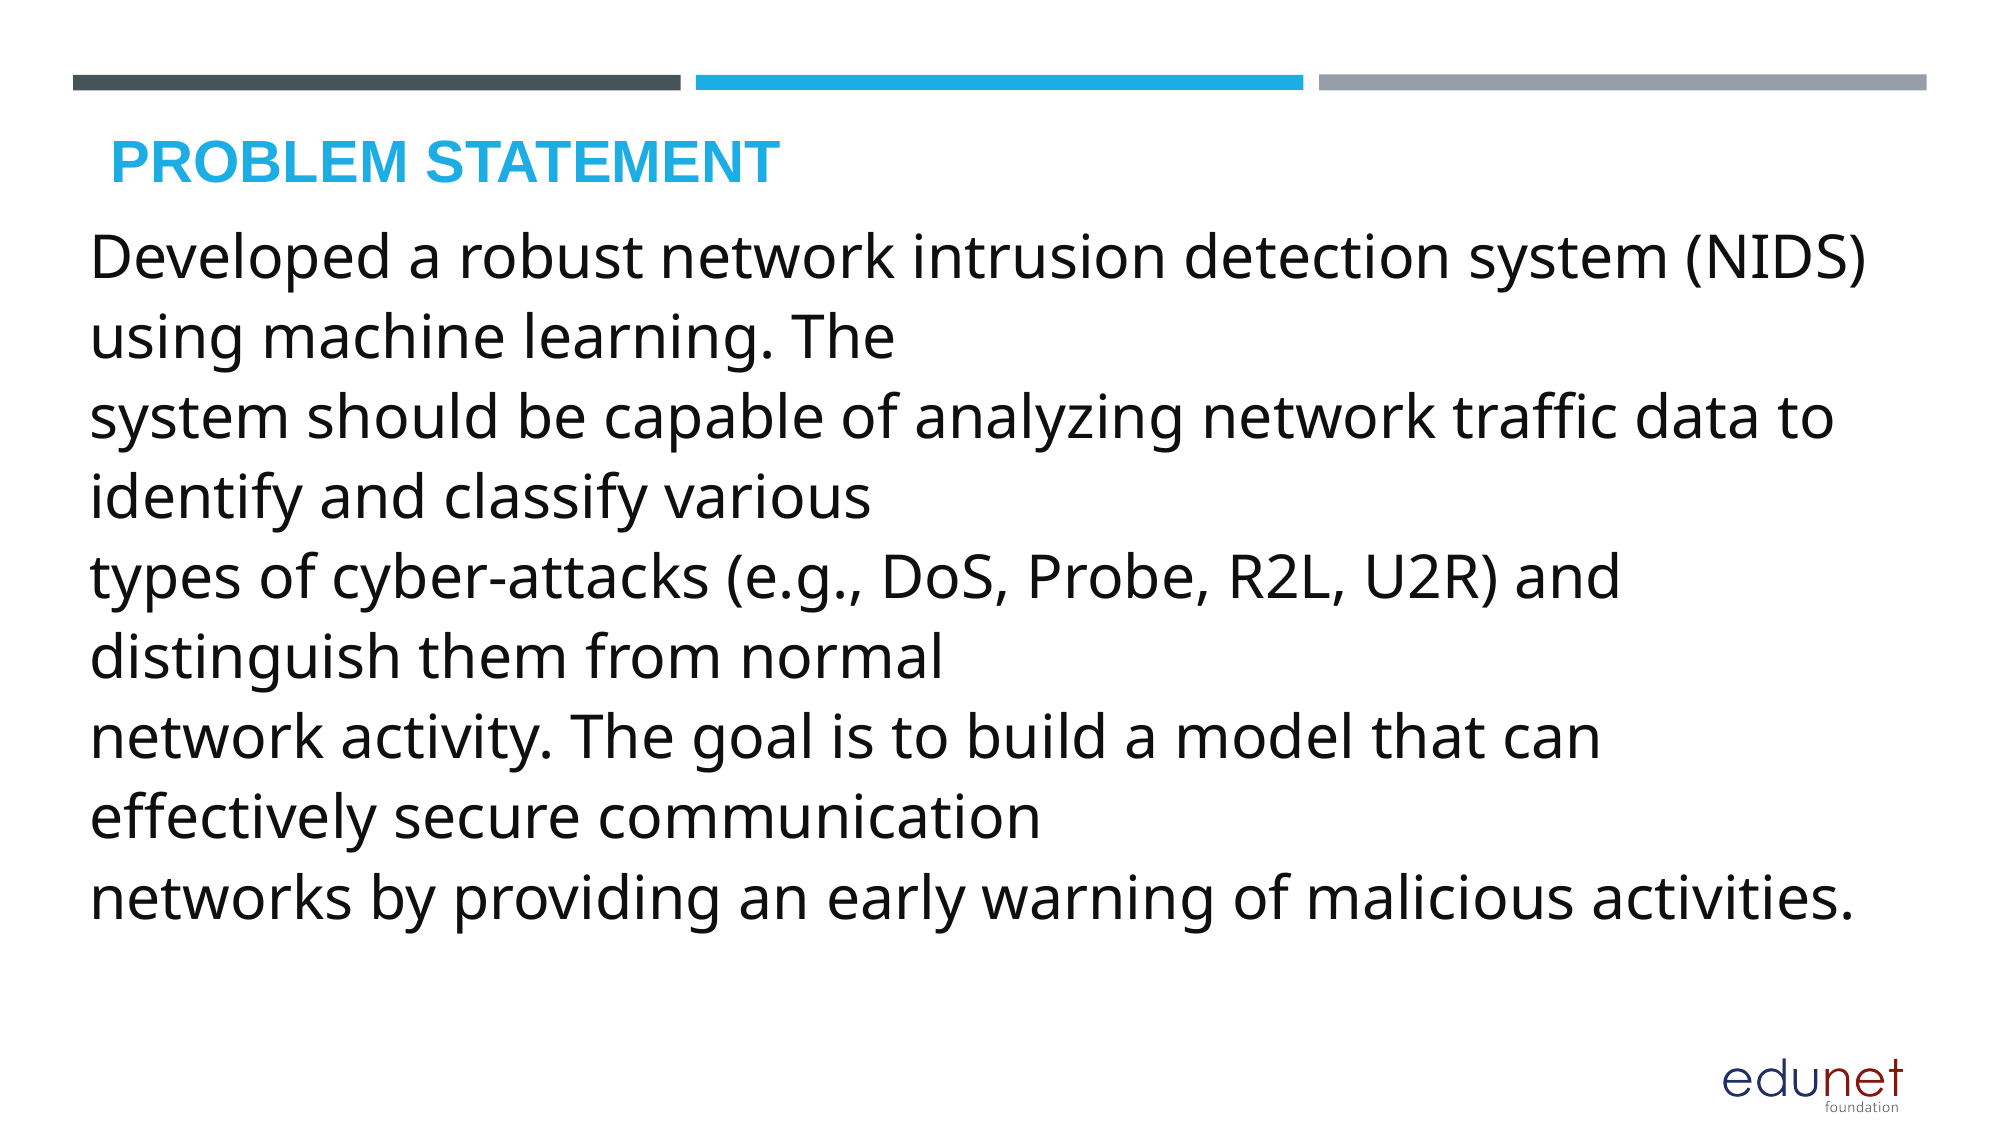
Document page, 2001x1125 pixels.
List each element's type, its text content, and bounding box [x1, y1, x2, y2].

picture [1719, 1056, 1905, 1116]
title PROBLEM STATEMENT [95, 115, 1905, 203]
list Developed a robust network intrusion detection system (NIDS) using machine learning. The system should be capable of analyzing network traffic data to identify and classify various types of cyber-attacks (e.g., DoS, Probe, R2L, U2R) and distinguish them from normal network activity. The goal is to build a model that can effectively secure communication networks by providing an early warning of malicious activities. [74, 203, 1884, 970]
